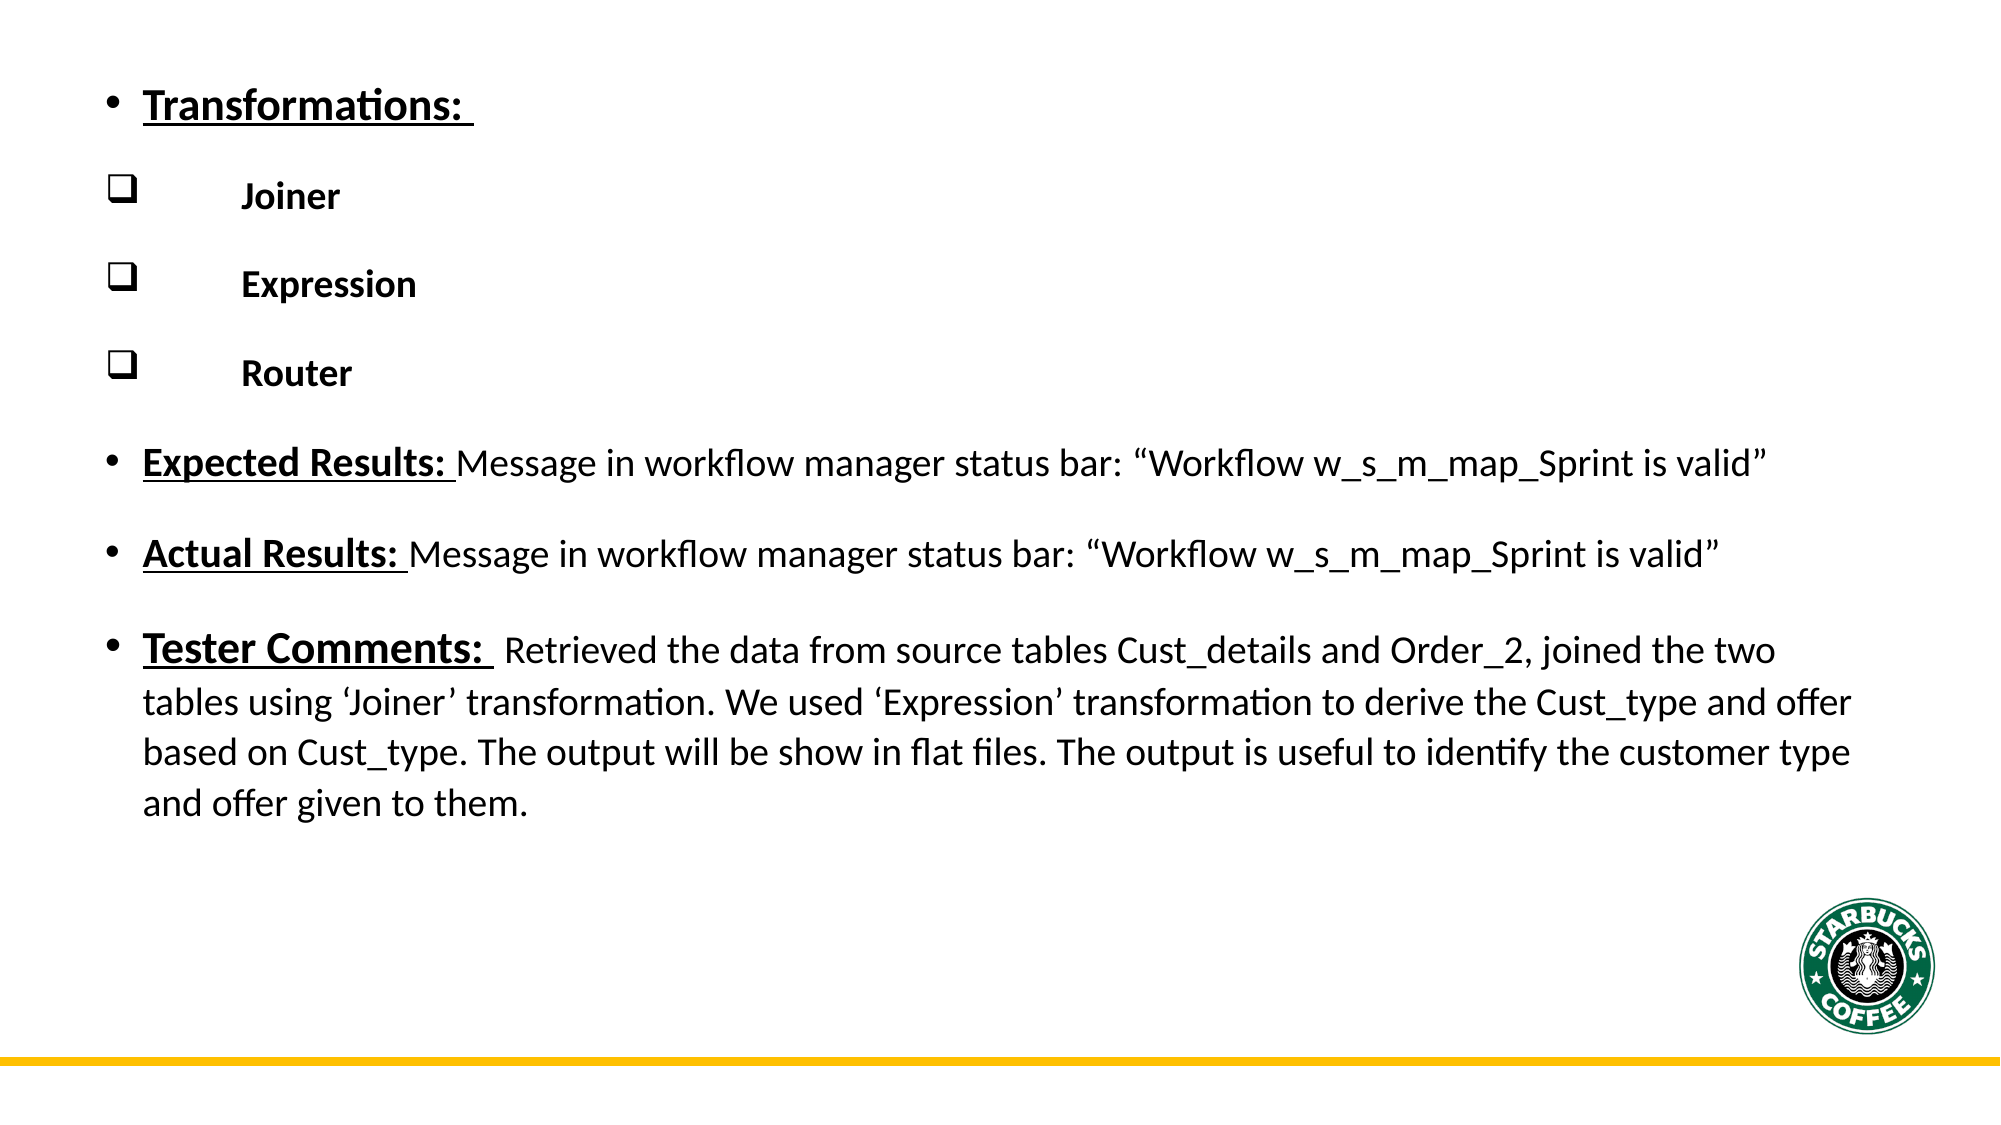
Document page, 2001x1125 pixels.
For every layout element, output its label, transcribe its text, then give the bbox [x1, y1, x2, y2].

list Transformations: Joiner Expression Router Expected Results: Message in workflow manager status bar: “Workflow w_s_m_map_Sprint is valid” Actual Results: Message in workflow manager status bar: “Workflow w_s_m_map_Sprint is valid” Tester Comments: Retrieved the data from source tables Cust_details and Order_2, joined the two tables using ‘Joiner’ transformation. We used ‘Expression’ transformation to derive the Cust_type and offer based on Cust_type. The output will be show in flat files. The output is useful to identify the customer type and offer given to them. [90, 63, 1894, 871]
picture [1798, 897, 1936, 1035]
